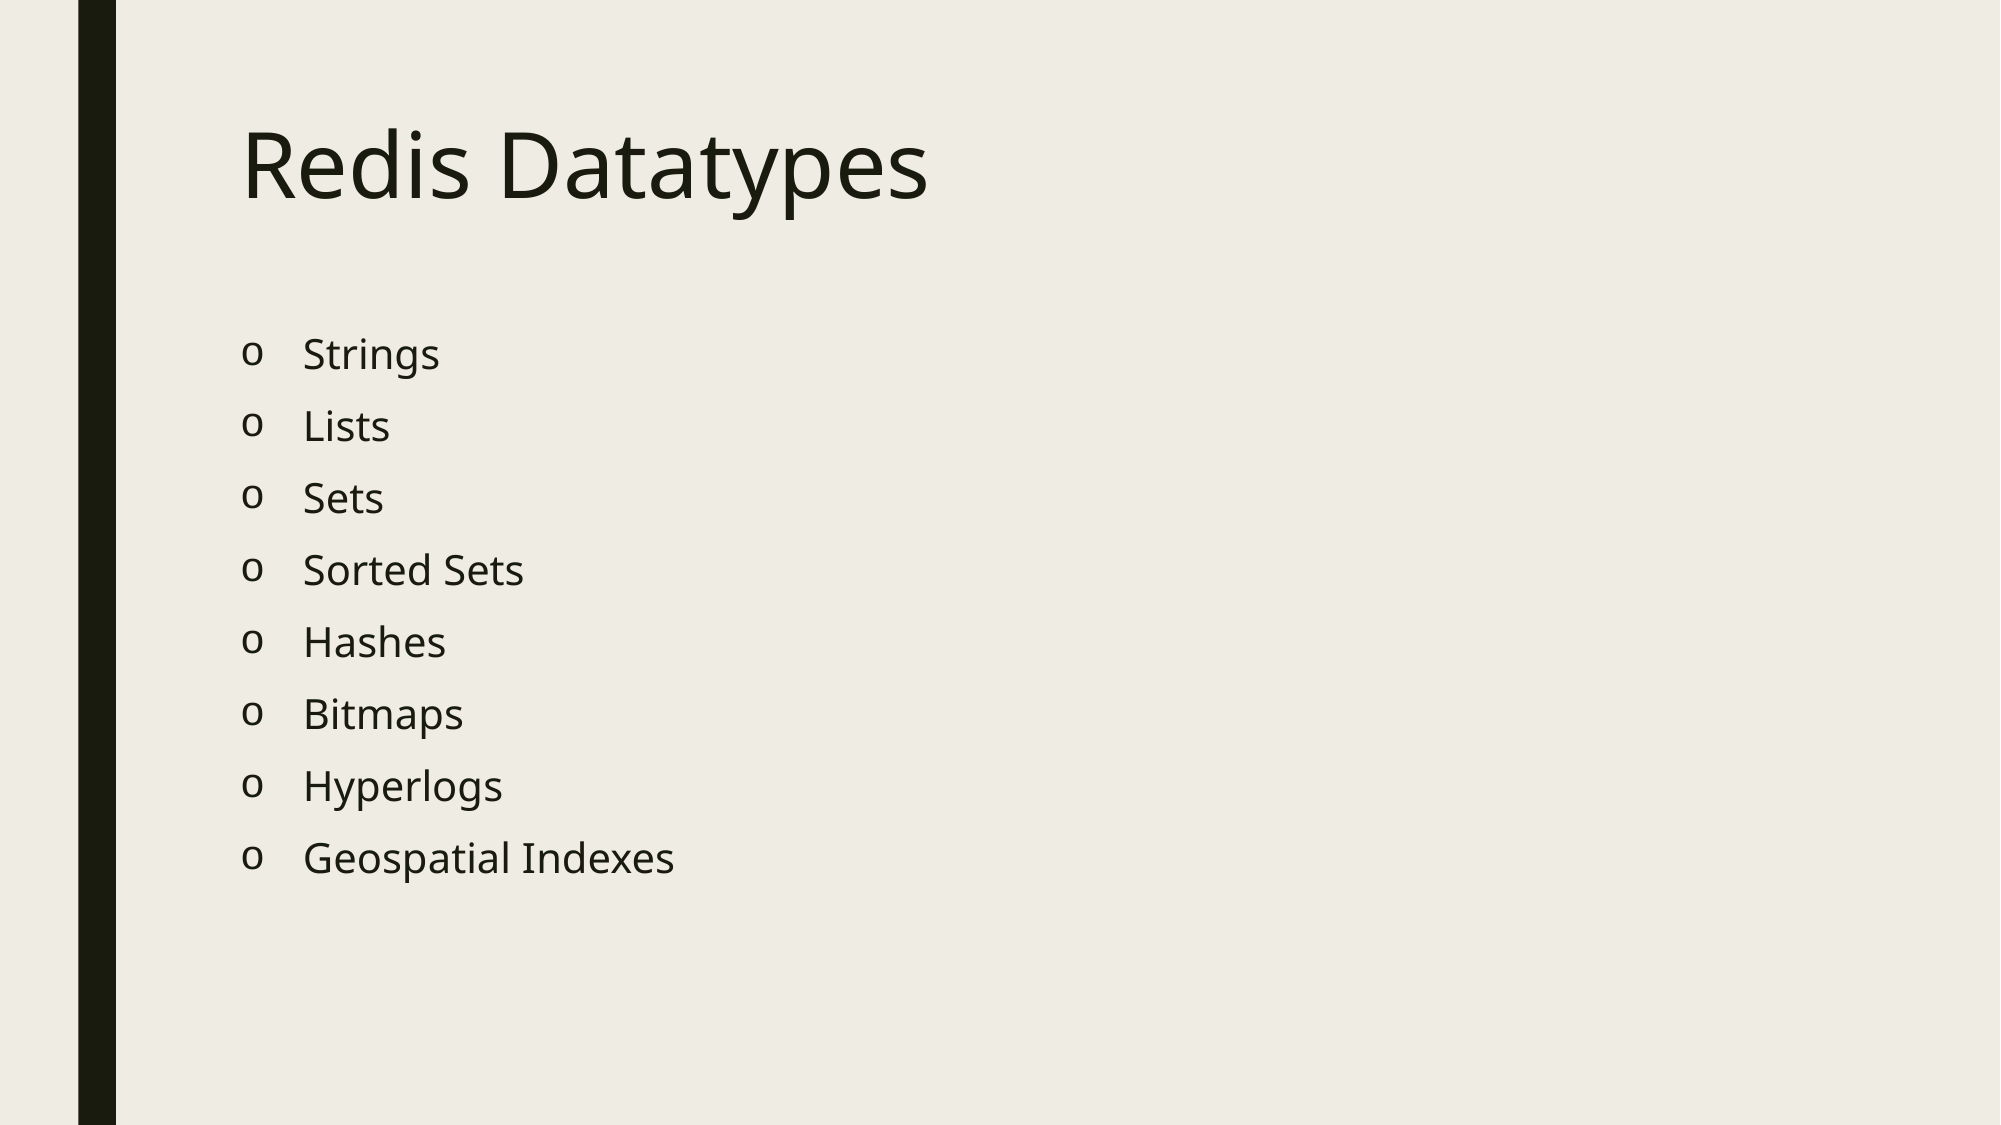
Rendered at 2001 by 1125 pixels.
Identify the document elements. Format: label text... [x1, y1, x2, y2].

title Redis Datatypes [225, 112, 1800, 252]
list Strings Lists Sets Sorted Sets Hashes Bitmaps Hyperlogs Geospatial Indexes [225, 252, 1800, 963]
